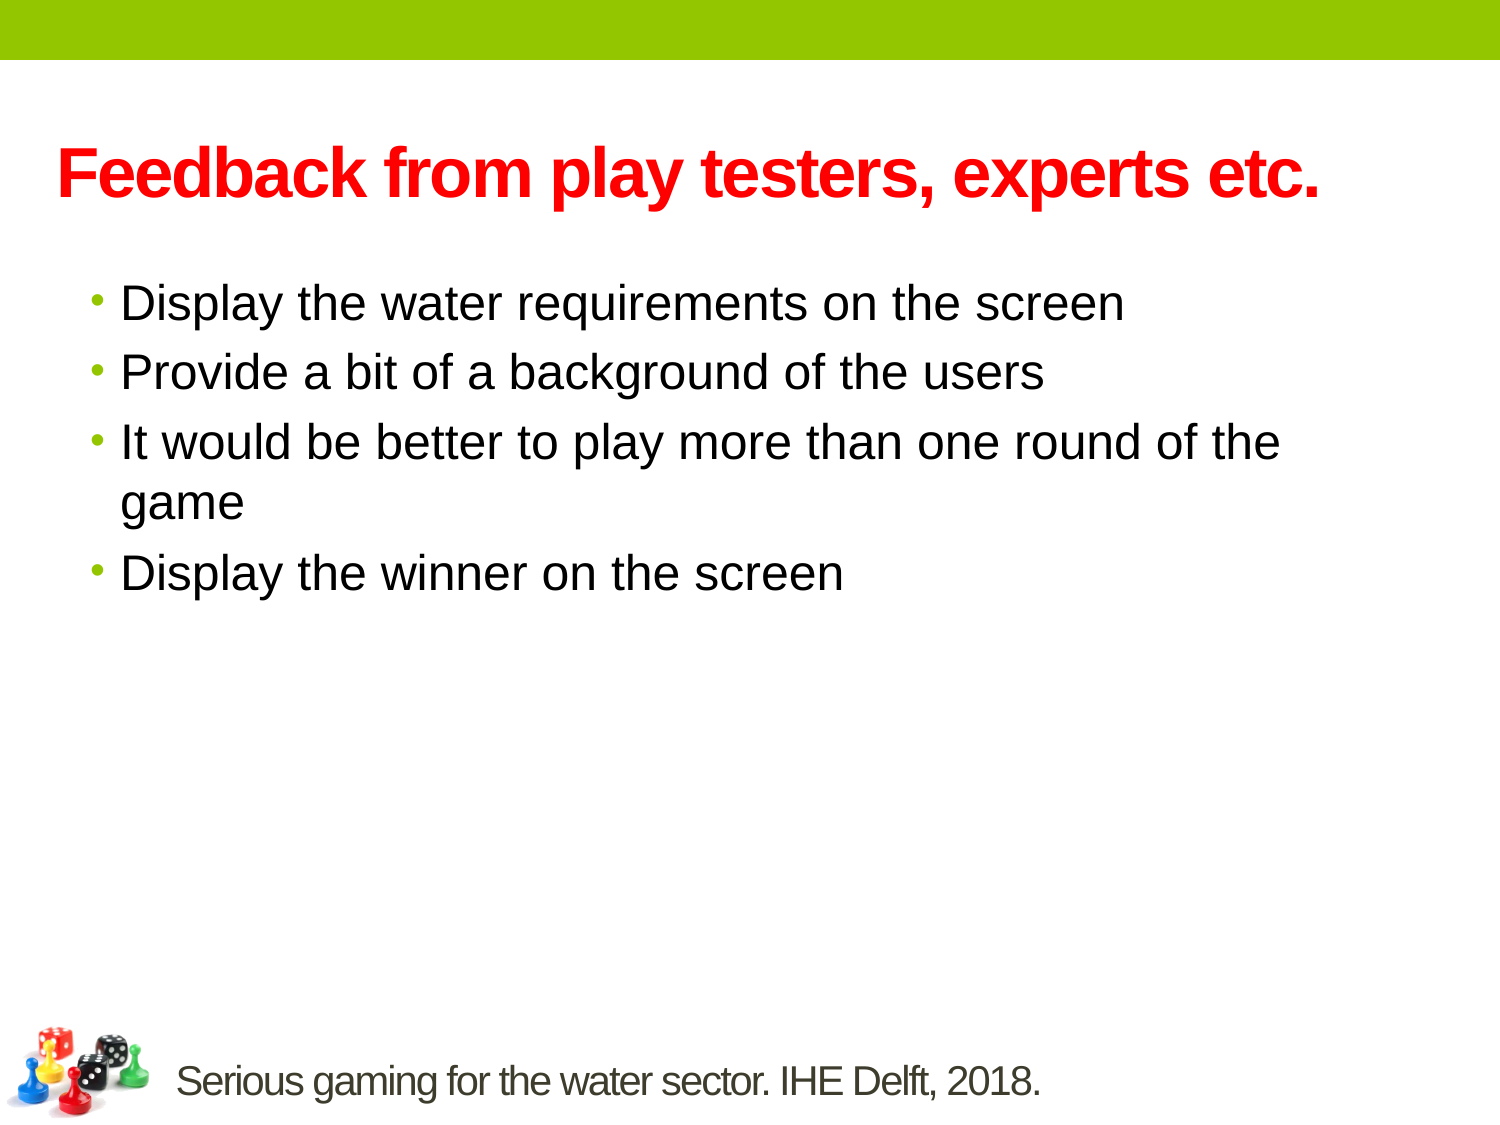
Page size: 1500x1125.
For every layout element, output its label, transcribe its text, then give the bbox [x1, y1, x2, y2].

list Display the water requirements on the screen Provide a bit of a background of the users It would be better to play more than one round of the game Display the winner on the screen [75, 262, 1425, 1063]
picture [182, 1069, 191, 1079]
title Feedback from play testers, experts etc. [41, 87, 1425, 250]
picture [0, 999, 191, 1125]
